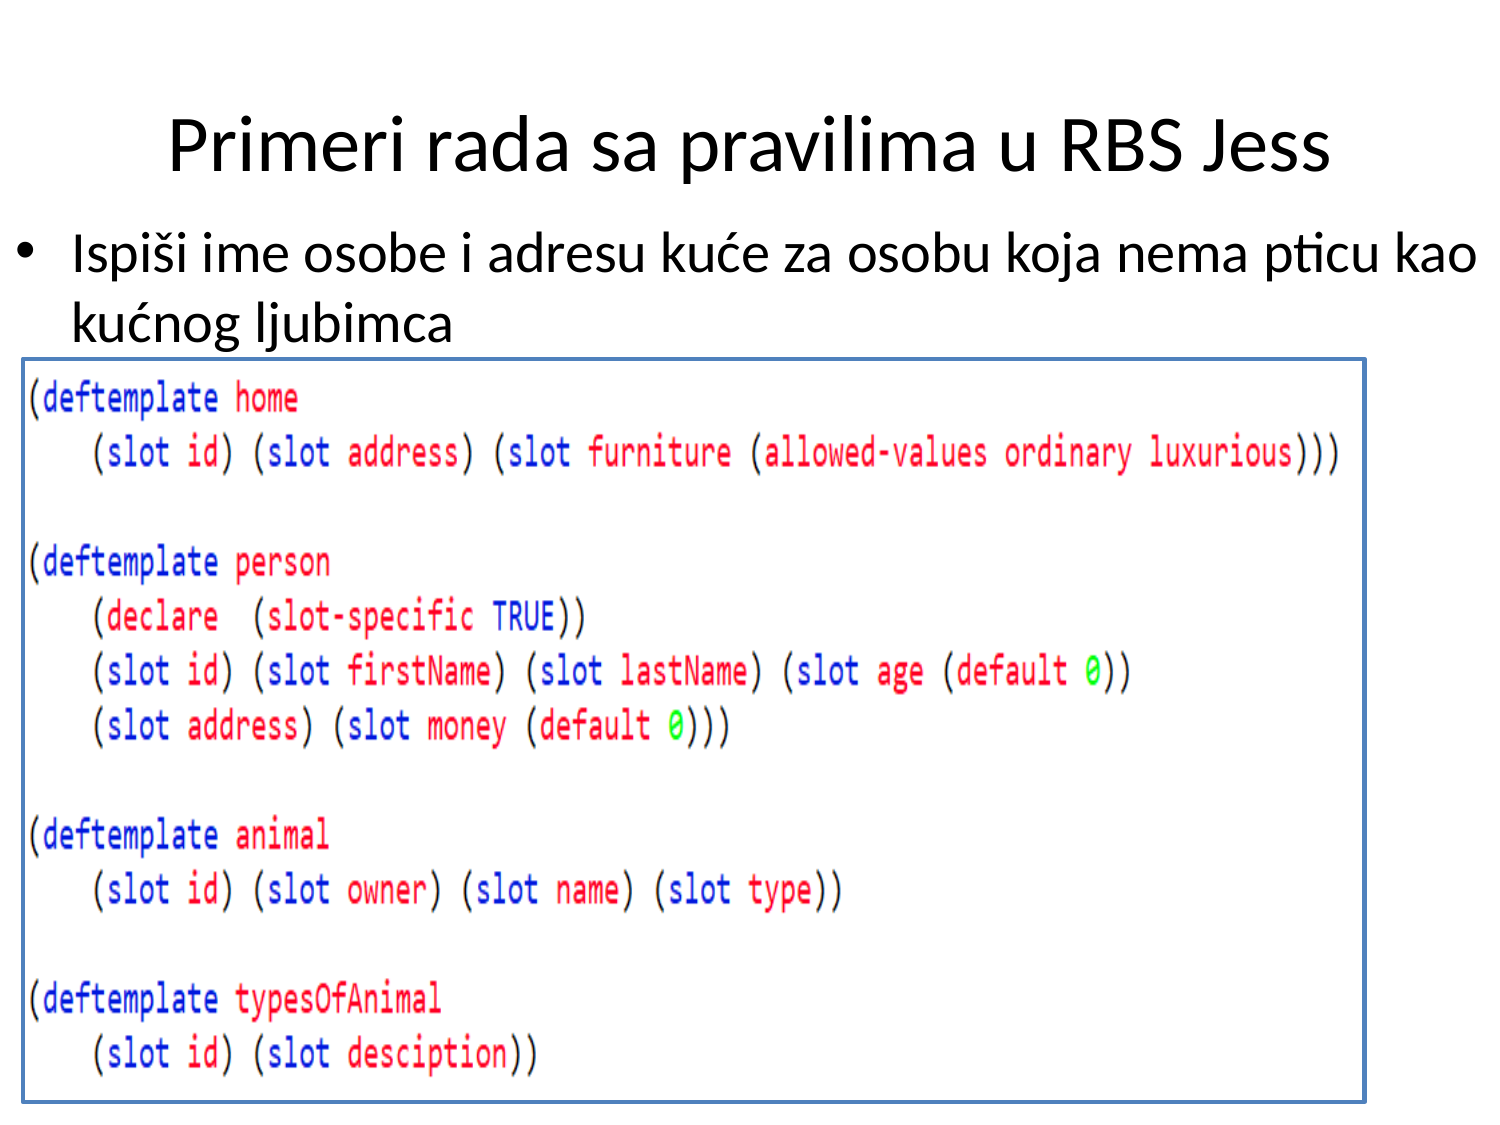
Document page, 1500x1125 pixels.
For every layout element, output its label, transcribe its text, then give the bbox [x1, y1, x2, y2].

title Primeri rada sa pravilima u RBS Jess [75, 45, 1425, 206]
list Ispiši ime osobe i adresu kuće za osobu koja nema pticu kao kućnog ljubimca [0, 206, 1500, 1125]
picture [24, 360, 1363, 1101]
